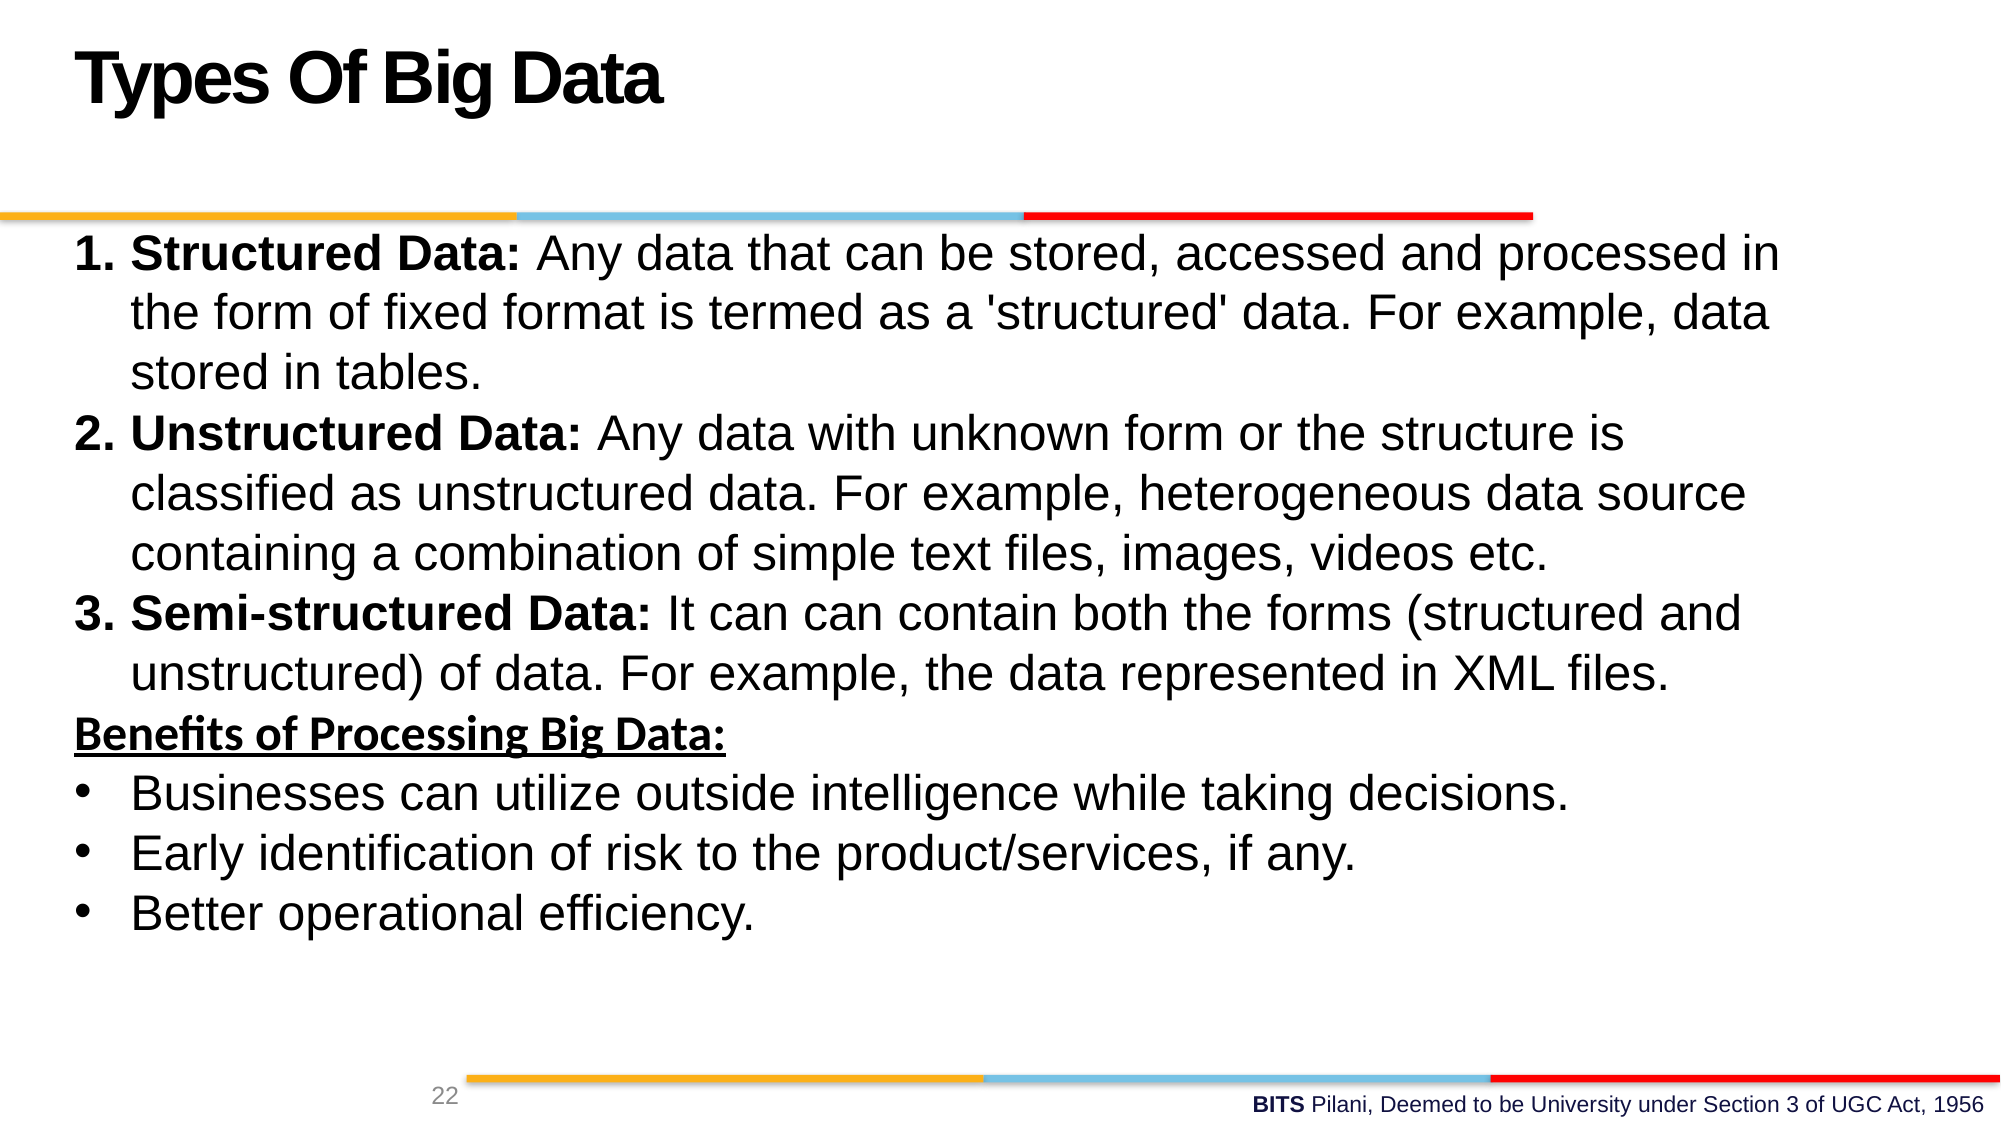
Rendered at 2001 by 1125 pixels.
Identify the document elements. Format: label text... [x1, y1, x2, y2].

slide_number 22 [0, 1064, 468, 1125]
text_box Structured Data: Any data that can be stored, accessed and processed in the form of fixed format is termed as a 'structured' data. For example, data stored in tables. Unstructured Data: Any data with unknown form or the structure is classified as unstructured data. For example, heterogeneous data source containing a combination of simple text files, images, videos etc. Semi-structured Data: It can can contain both the forms (structured and unstructured) of data. For example, the data represented in XML files. Benefits of Processing Big Data: Businesses can utilize outside intelligence while taking decisions. Early identification of risk to the product/services, if any. Better operational efficiency. [66, 212, 1850, 1008]
list Types Of Big Data [66, 24, 1451, 212]
